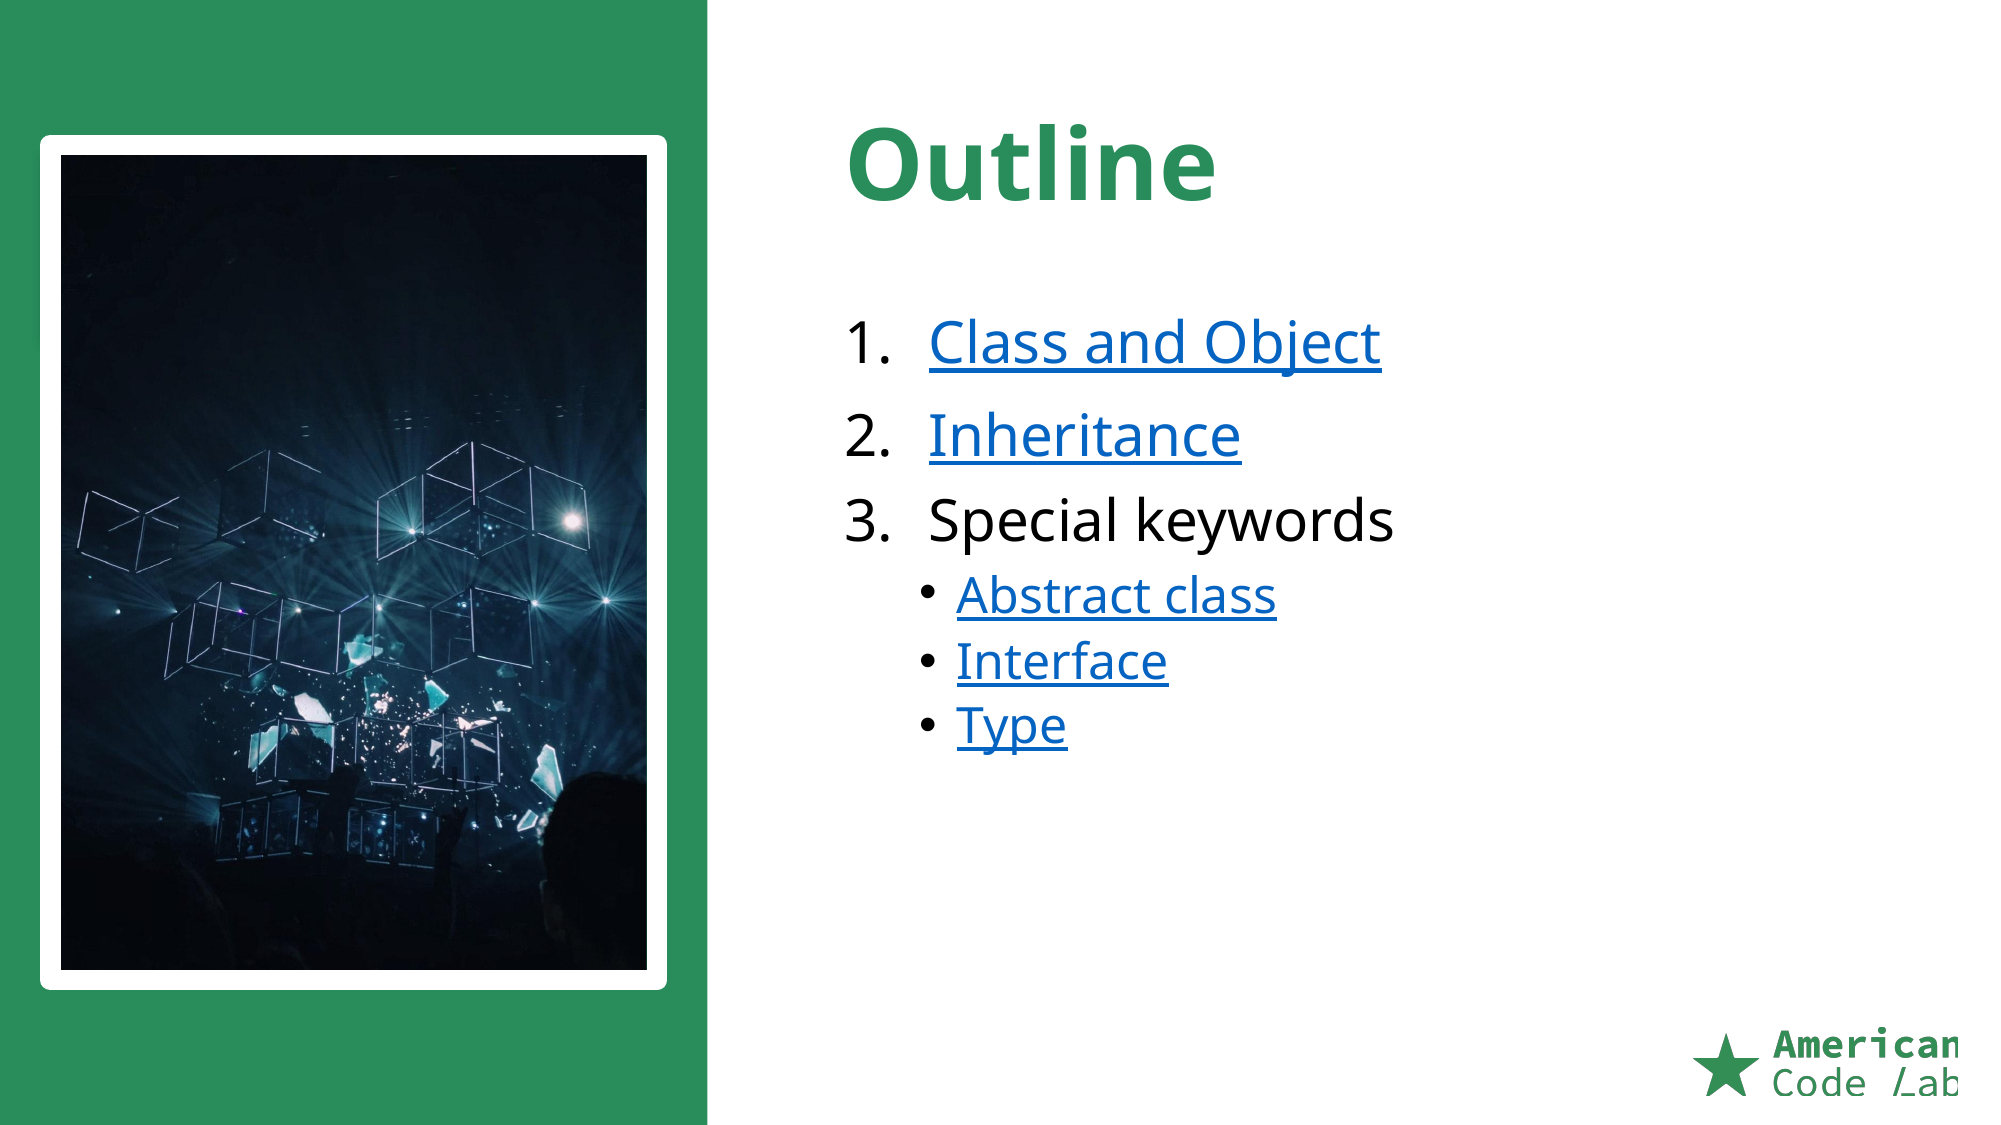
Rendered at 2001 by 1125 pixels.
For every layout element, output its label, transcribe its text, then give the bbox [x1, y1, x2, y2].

list Class and Object Inheritance Special keywords Abstract class Interface Type [829, 299, 1863, 900]
picture [60, 155, 647, 970]
text_box [0, 0, 708, 1125]
picture [1692, 1027, 1958, 1097]
title Outline [829, 59, 1863, 278]
